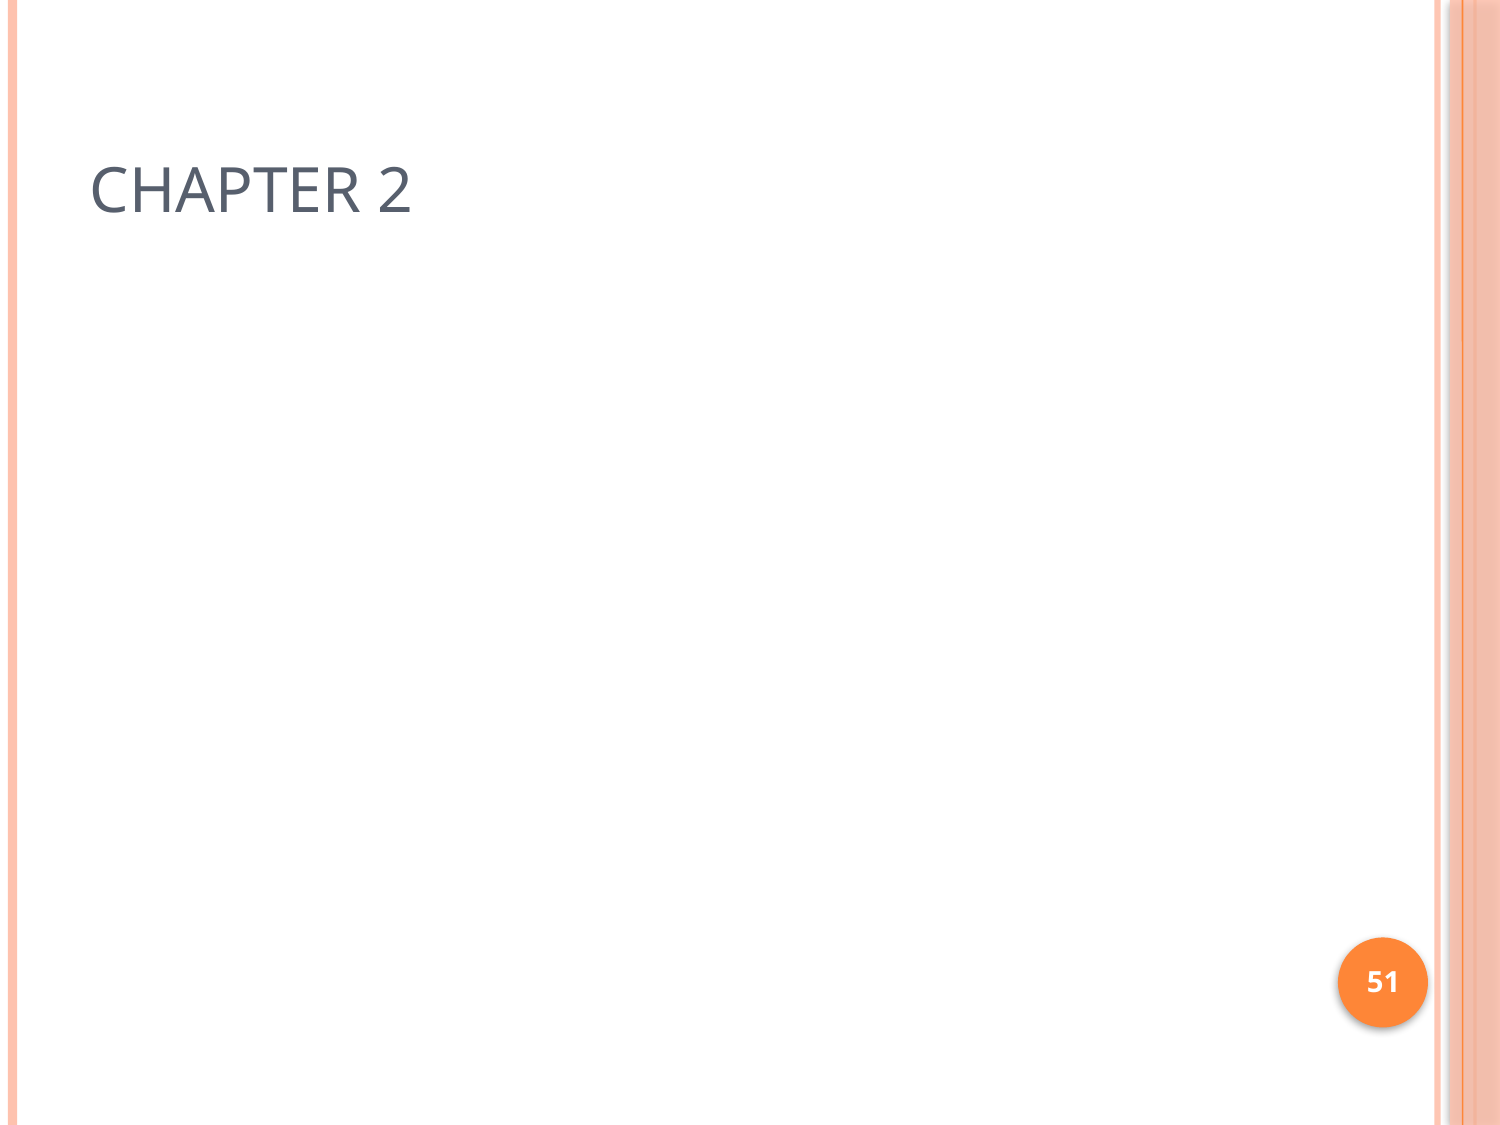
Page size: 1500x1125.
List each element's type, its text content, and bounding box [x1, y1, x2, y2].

slide_number 51 [1333, 940, 1434, 1027]
title Chapter 2 [75, 45, 1300, 233]
